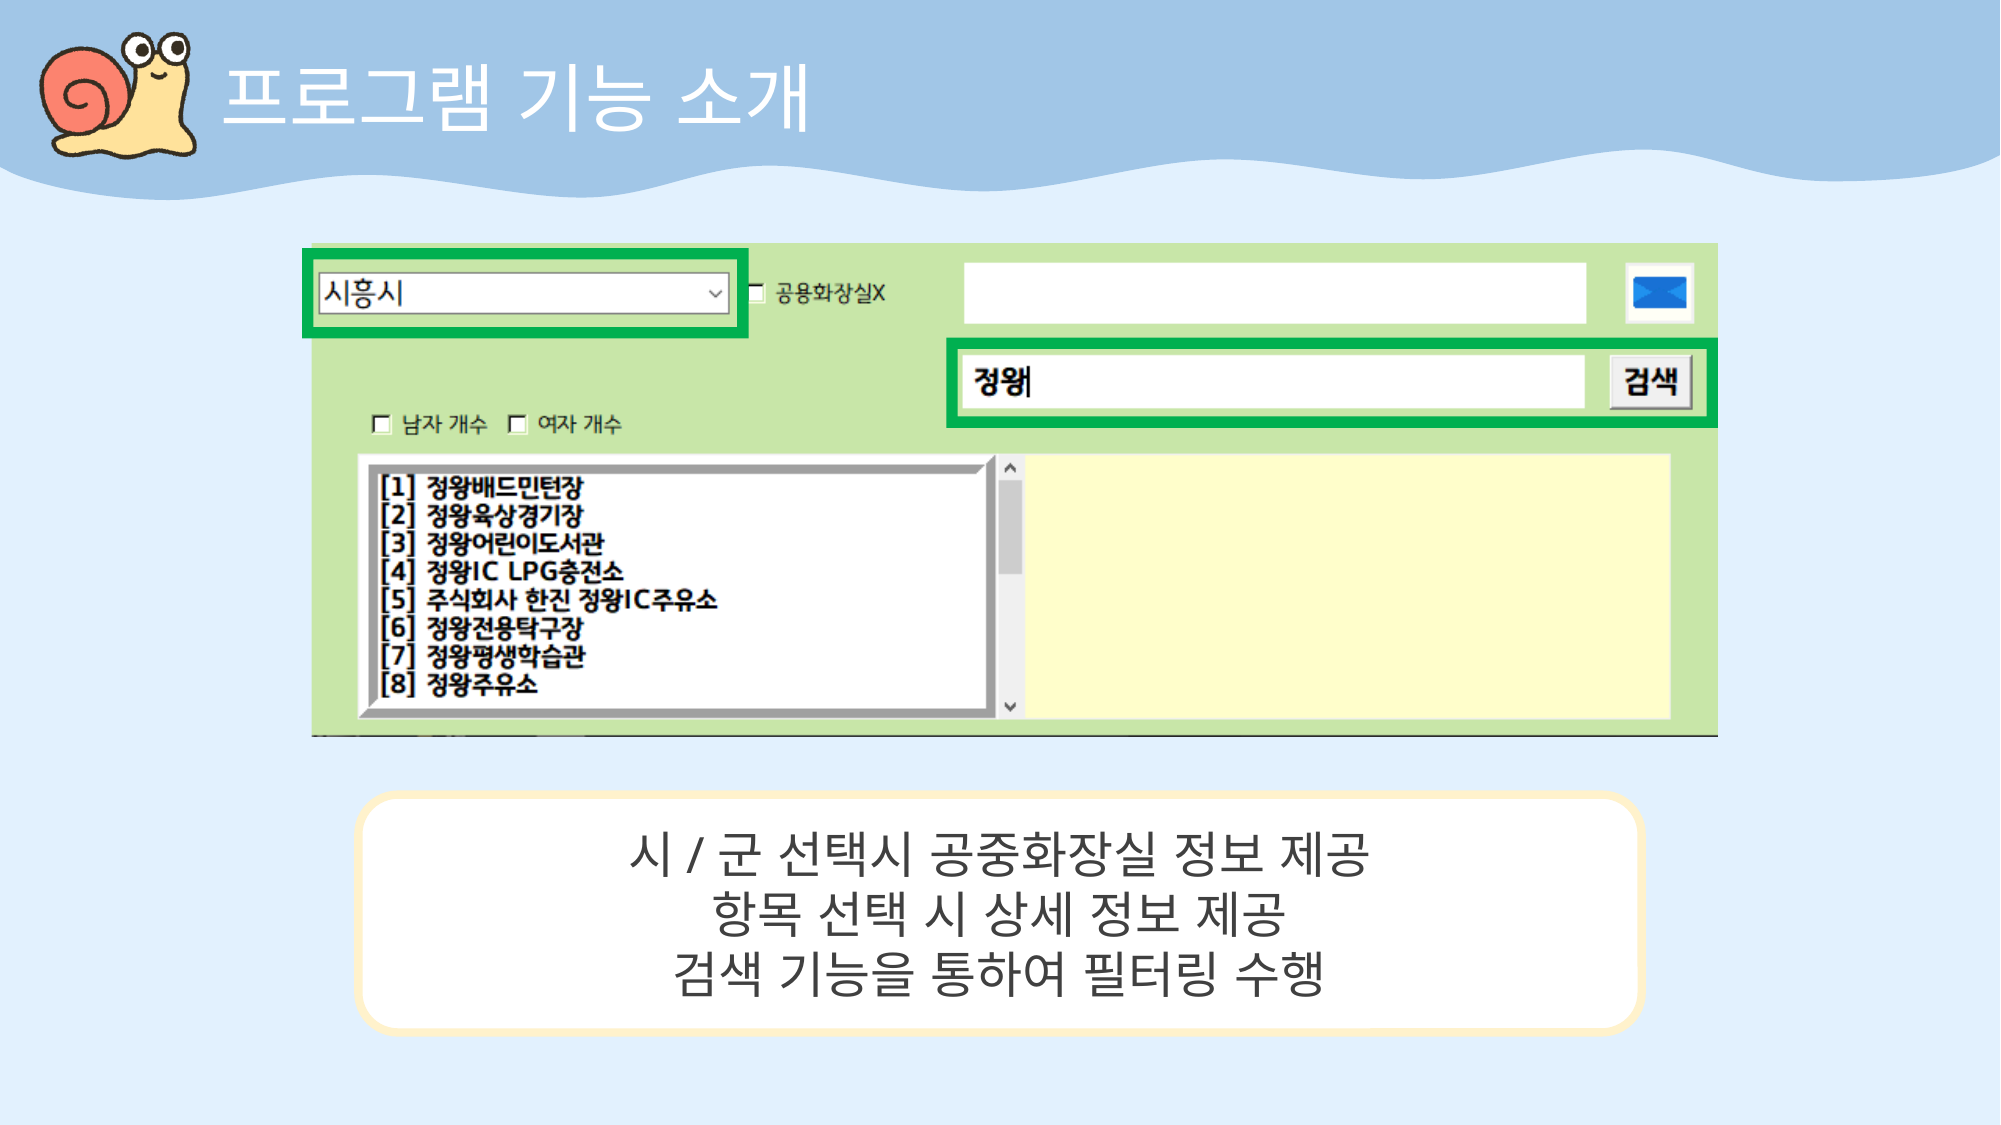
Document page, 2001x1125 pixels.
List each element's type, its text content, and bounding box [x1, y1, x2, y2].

picture [311, 243, 1718, 737]
text_box [301, 247, 311, 339]
text_box [0, 0, 2000, 202]
text_box 프로그램 기능 소개 [206, 43, 1537, 149]
picture [32, 25, 206, 174]
text_box 시/군 선택시 공중화장실 정보 제공 항목 선택 시 상세 정보 제공 검색 기능을 통하여 필터링 수행 [357, 793, 1643, 1034]
